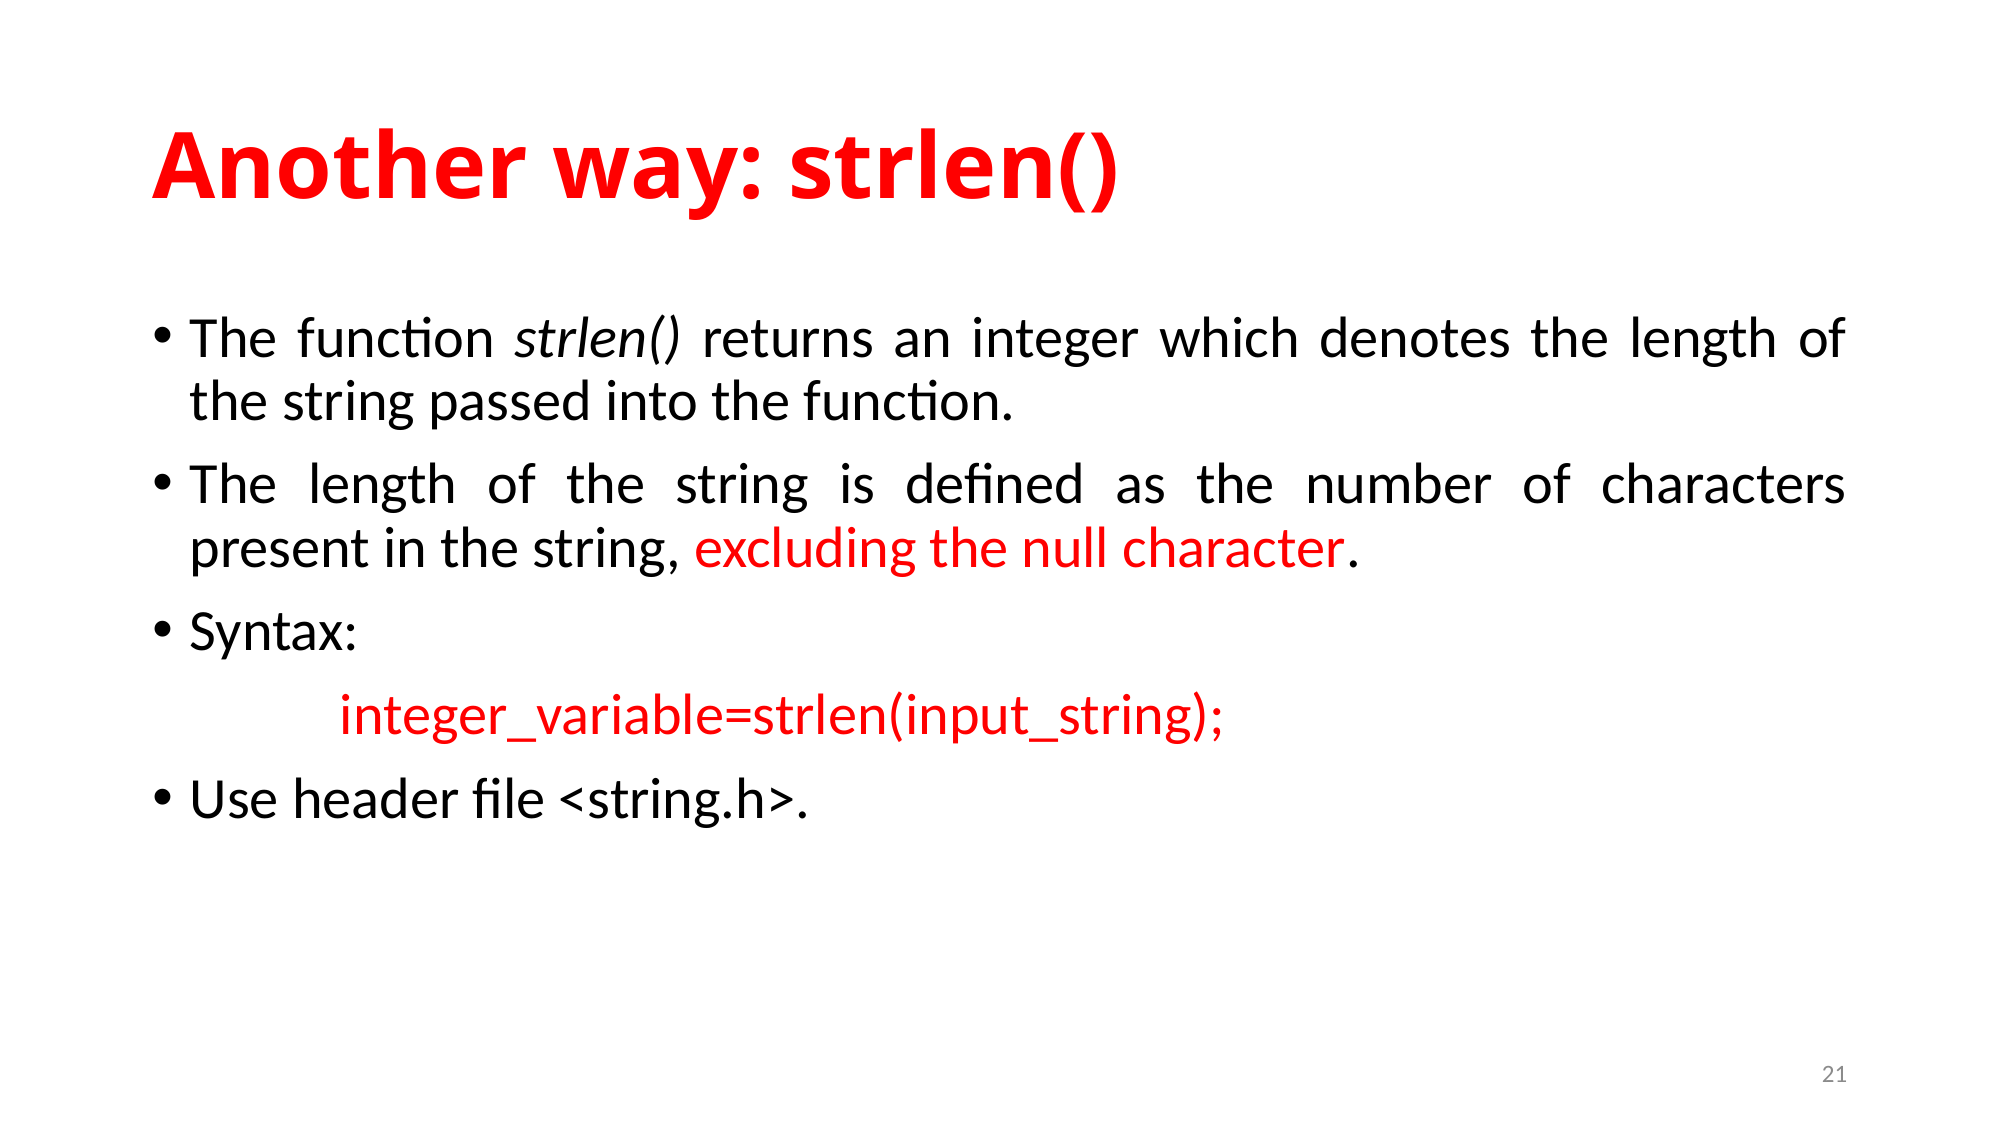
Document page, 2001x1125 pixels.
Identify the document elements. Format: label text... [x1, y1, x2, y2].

title Another way: strlen() [137, 59, 1863, 278]
slide_number 21 [1412, 1042, 1863, 1103]
list The function strlen() returns an integer which denotes the length of the string passed into the function. The length of the string is defined as the number of characters present in the string, excluding the null character. Syntax: integer_variable=strlen(input_string); Use header file <string.h>. [137, 299, 1863, 1014]
